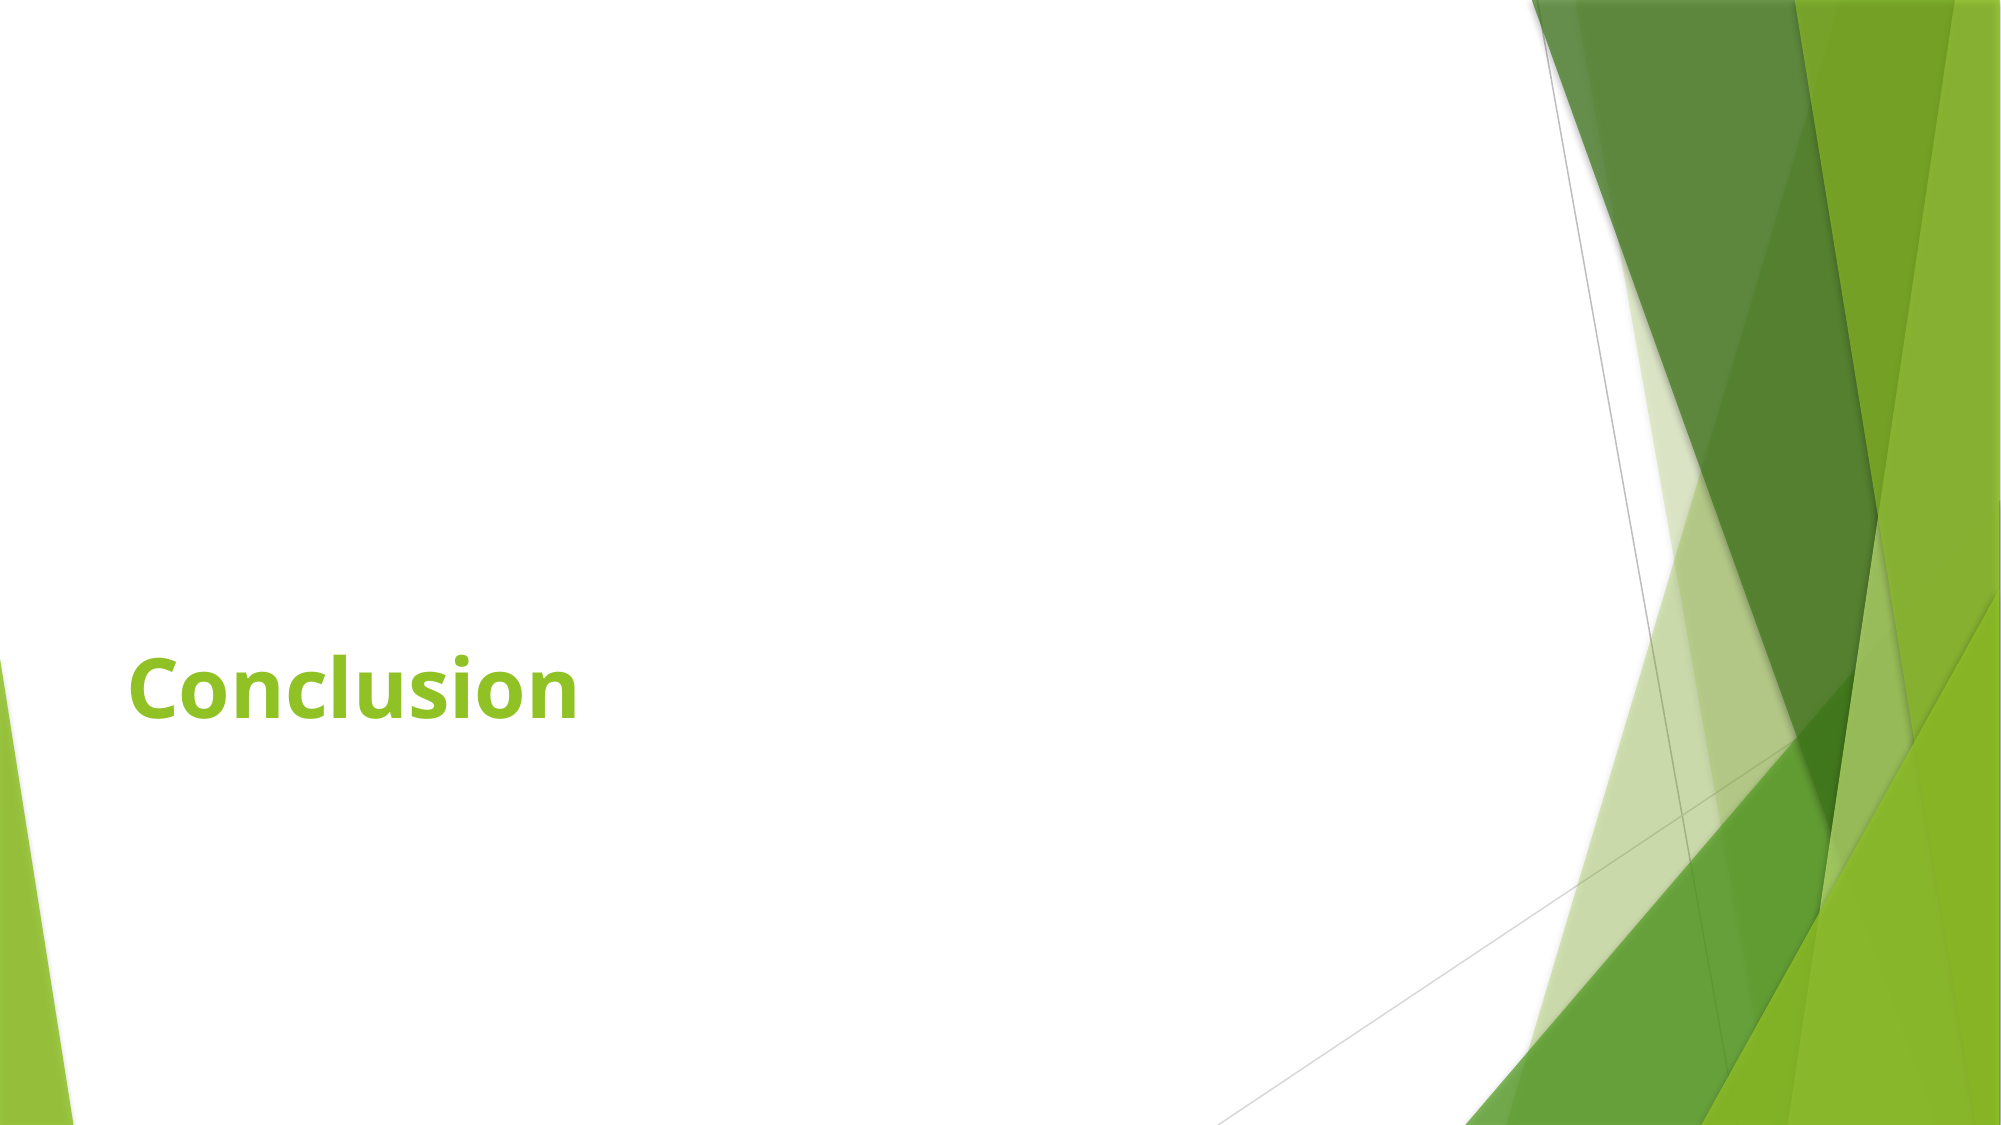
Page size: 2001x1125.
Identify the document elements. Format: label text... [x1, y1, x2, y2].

title Conclusion [111, 443, 1522, 743]
